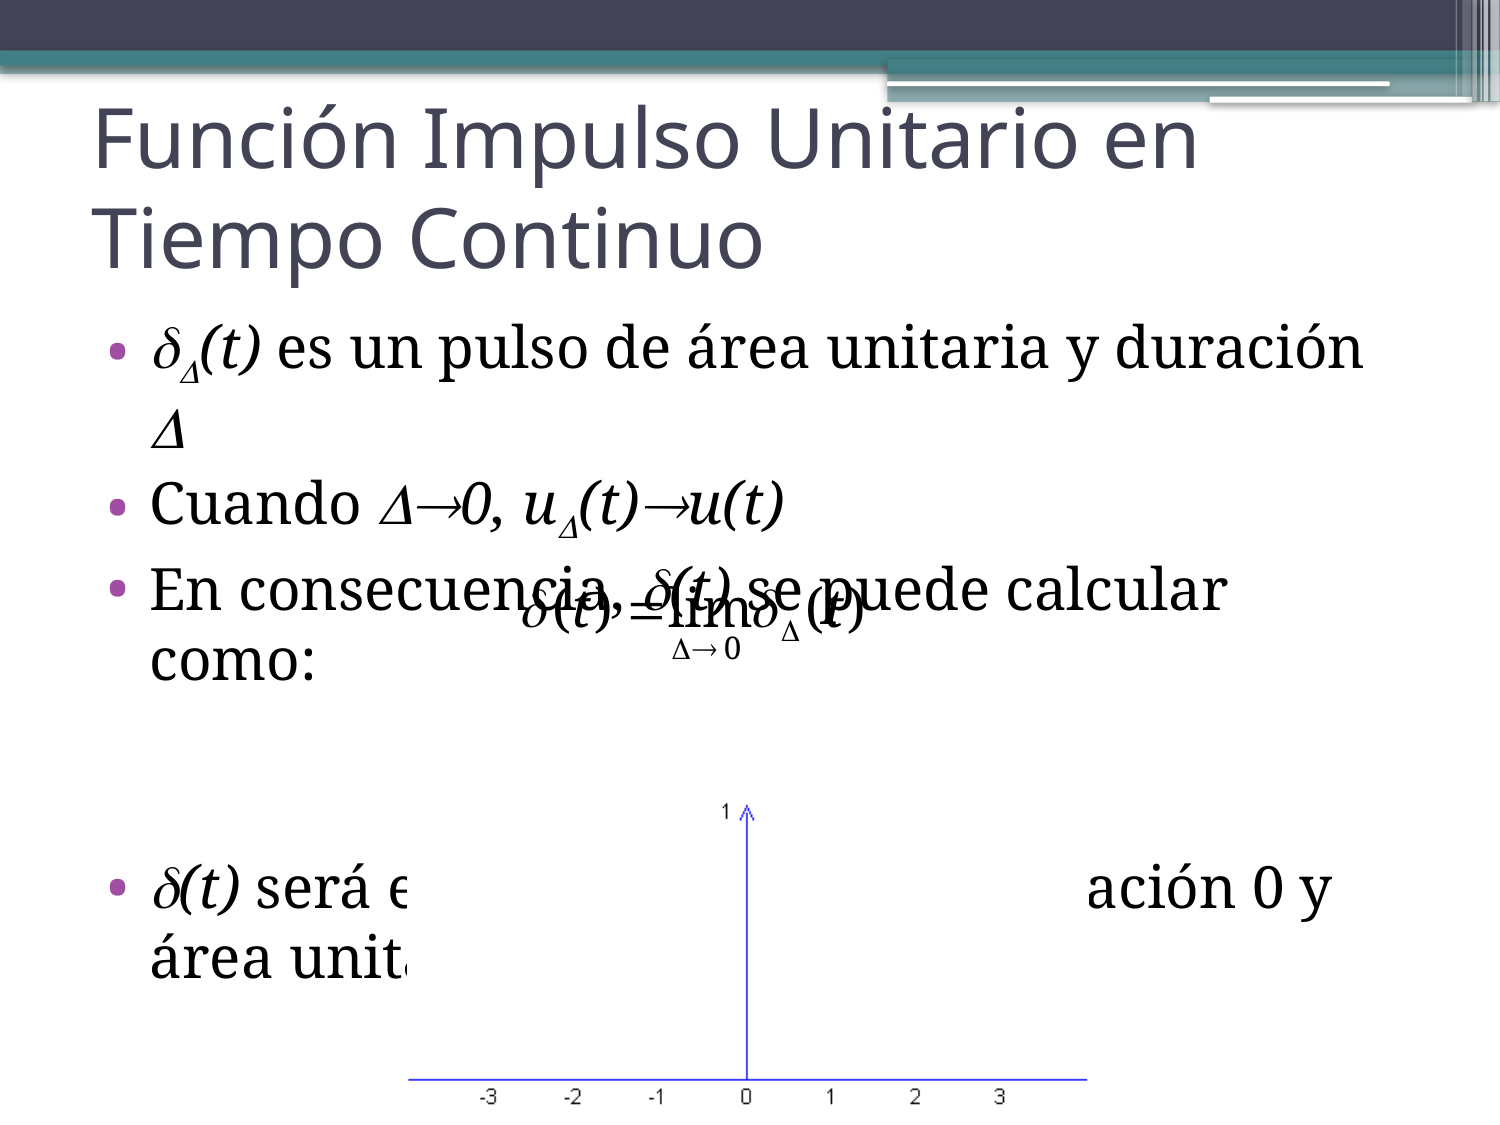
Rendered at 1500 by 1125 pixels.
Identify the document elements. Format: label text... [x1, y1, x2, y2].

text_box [513, 573, 877, 673]
title Función Impulso Unitario en Tiempo Continuo [76, 66, 1428, 304]
list (t) es un pulso de área unitaria y duración  Cuando 0, u(t)u(t) En consecuencia, (t) se puede calcular como: (t) será entonces un pulso de duración 0 y área unitaria [74, 302, 1426, 996]
picture [407, 802, 1089, 1107]
